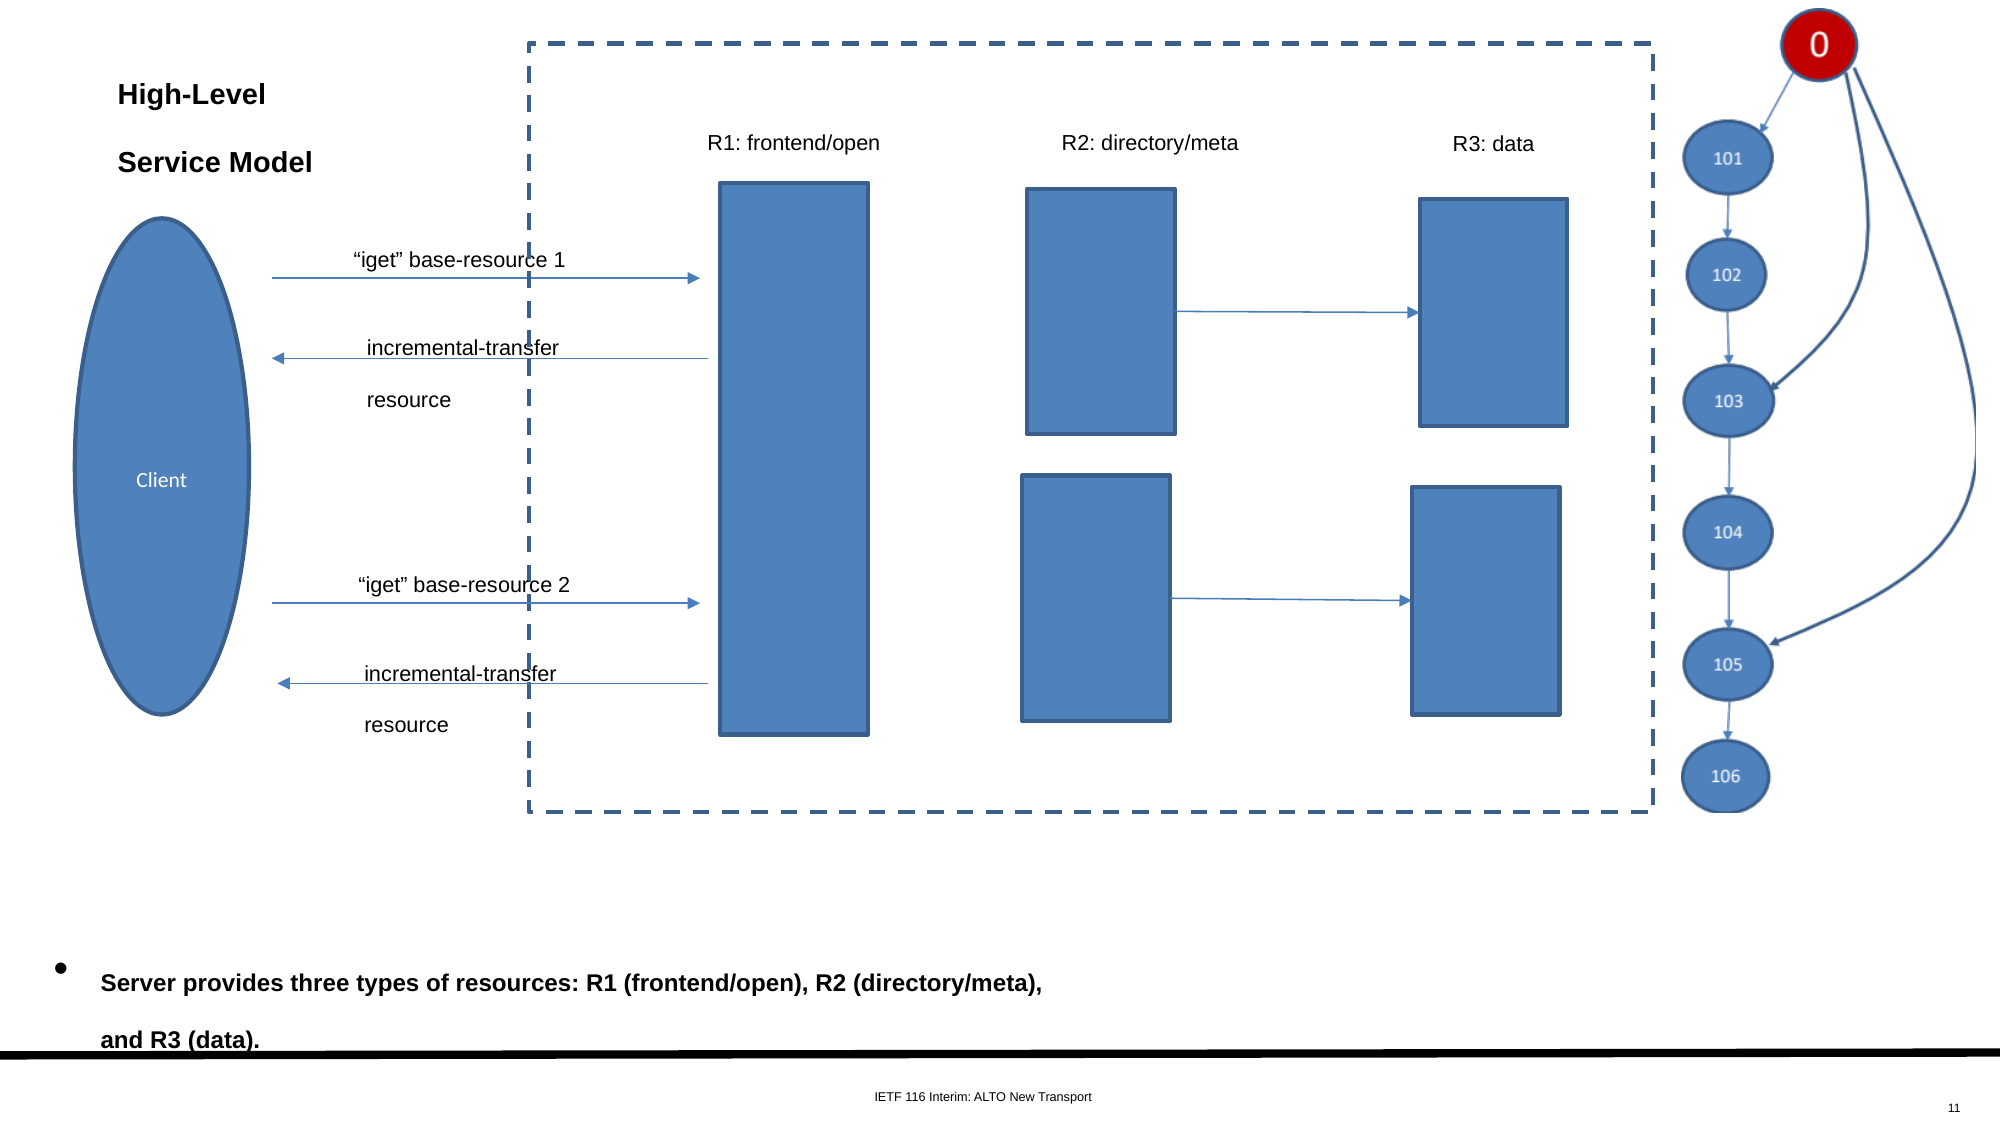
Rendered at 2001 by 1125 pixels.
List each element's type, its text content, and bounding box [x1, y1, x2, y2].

text_box incremental-transfer resource [352, 301, 528, 357]
text_box incremental-transfer resource [349, 626, 572, 682]
text_box [527, 41, 1655, 814]
picture [1680, 7, 1977, 813]
text_box Client [72, 216, 252, 717]
text_box High-Level Service Model [102, 34, 329, 186]
text_box Server provides three types of resources: R1 (frontend/open), R2 (directory/meta), and R3 (data). [39, 931, 1922, 1061]
text_box “iget” base-resource 2 [343, 537, 586, 602]
text_box “iget” base-resource 1 [338, 213, 528, 277]
text_box incremental-transfer resource [352, 367, 528, 419]
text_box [1169, 597, 1413, 601]
text_box incremental-transfer resource [349, 691, 572, 744]
